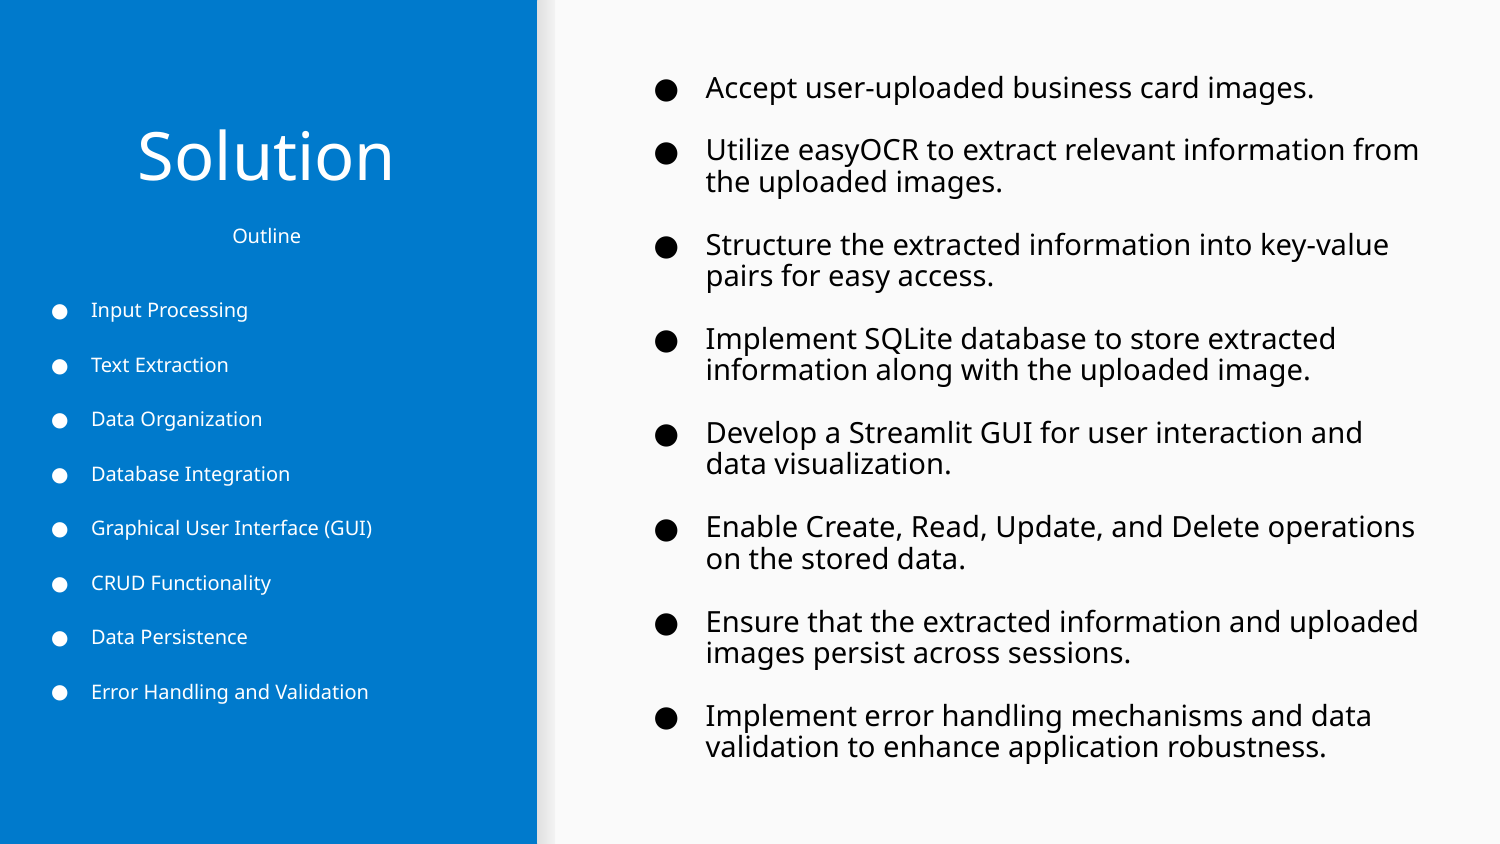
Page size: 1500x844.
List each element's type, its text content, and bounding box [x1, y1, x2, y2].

title Solution [37, 58, 498, 202]
list Outline Input Processing Text Extraction Data Organization Database Integration Graphical User Interface (GUI) CRUD Functionality Data Persistence Error Handling and Validation [16, 202, 518, 722]
text_box Accept user-uploaded business card images. Utilize easyOCR to extract relevant information from the uploaded images. Structure the extracted information into key-value pairs for easy access. Implement SQLite database to store extracted information along with the uploaded image. Develop a Streamlit GUI for user interaction and data visualization. Enable Create, Read, Update, and Delete operations on the stored data. Ensure that the extracted information and uploaded images persist across sessions. Implement error handling mechanisms and data validation to enhance application robustness. [615, 57, 1439, 780]
